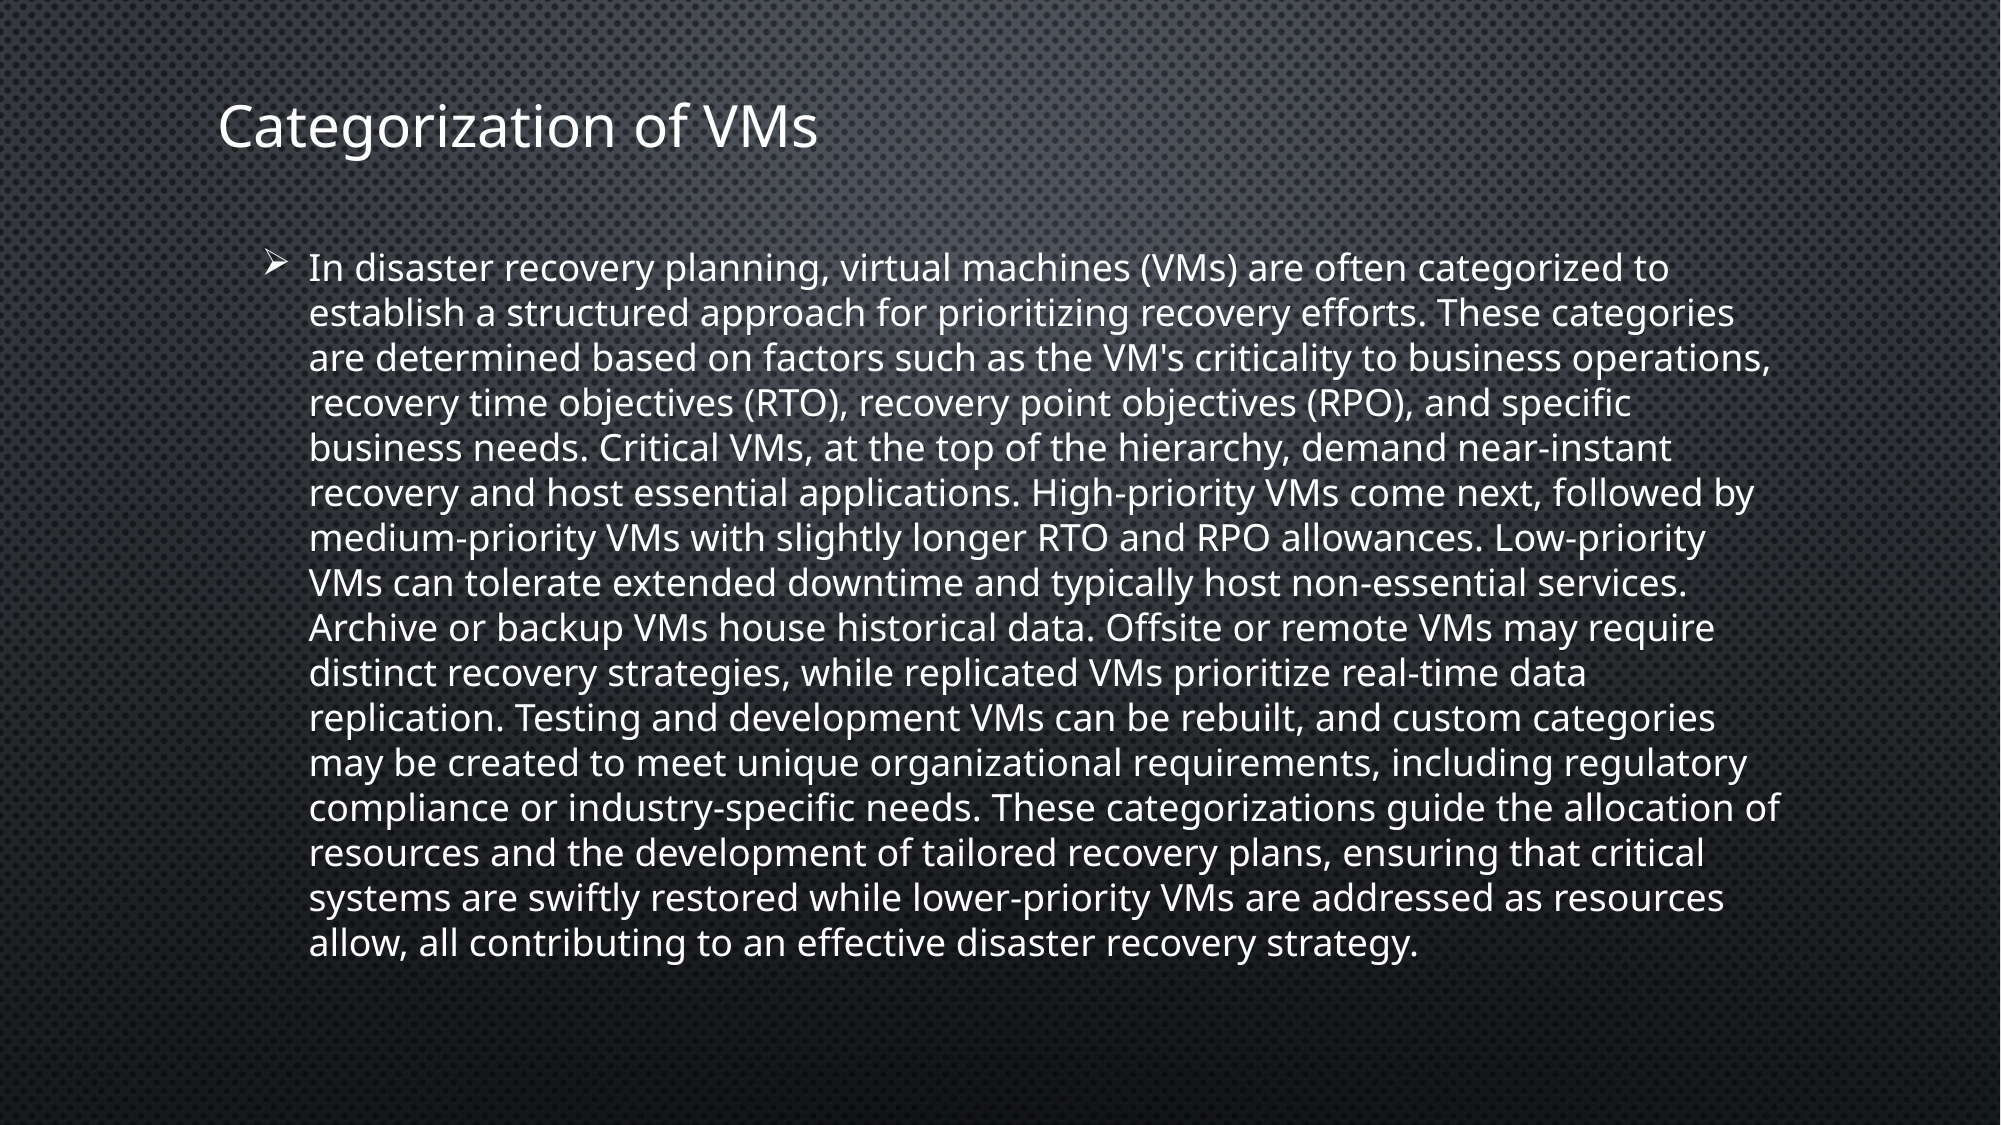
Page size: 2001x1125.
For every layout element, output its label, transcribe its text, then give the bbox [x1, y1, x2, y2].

text_box In disaster recovery planning, virtual machines (VMs) are often categorized to establish a structured approach for prioritizing recovery efforts. These categories are determined based on factors such as the VM's criticality to business operations, recovery time objectives (RTO), recovery point objectives (RPO), and specific business needs. Critical VMs, at the top of the hierarchy, demand near-instant recovery and host essential applications. High-priority VMs come next, followed by medium-priority VMs with slightly longer RTO and RPO allowances. Low-priority VMs can tolerate extended downtime and typically host non-essential services. Archive or backup VMs house historical data. Offsite or remote VMs may require distinct recovery strategies, while replicated VMs prioritize real-time data replication. Testing and development VMs can be rebuilt, and custom categories may be created to meet unique organizational requirements, including regulatory compliance or industry-specific needs. These categorizations guide the allocation of resources and the development of tailored recovery plans, ensuring that critical systems are swiftly restored while lower-priority VMs are addressed as resources allow, all contributing to an effective disaster recovery strategy. [246, 236, 1803, 972]
text_box Categorization of VMs [202, 82, 835, 167]
